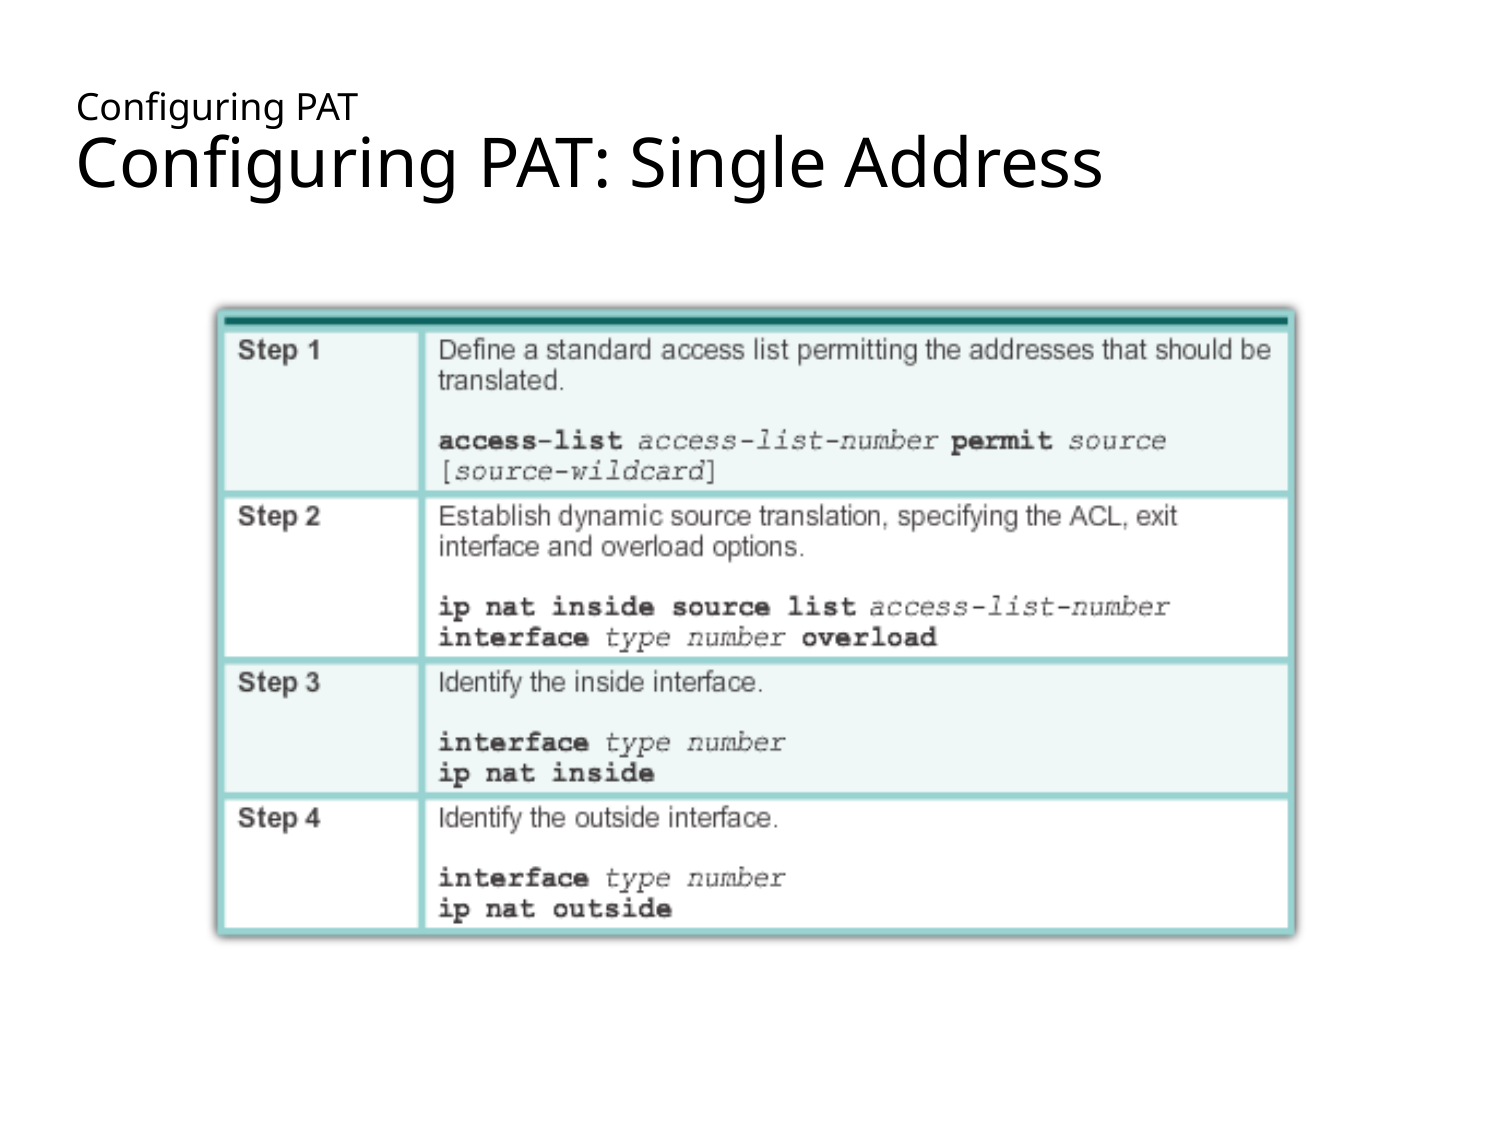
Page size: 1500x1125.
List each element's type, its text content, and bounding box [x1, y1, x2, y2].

picture [179, 268, 1308, 959]
title Configuring PAT Configuring PAT: Single Address [60, 76, 1398, 215]
